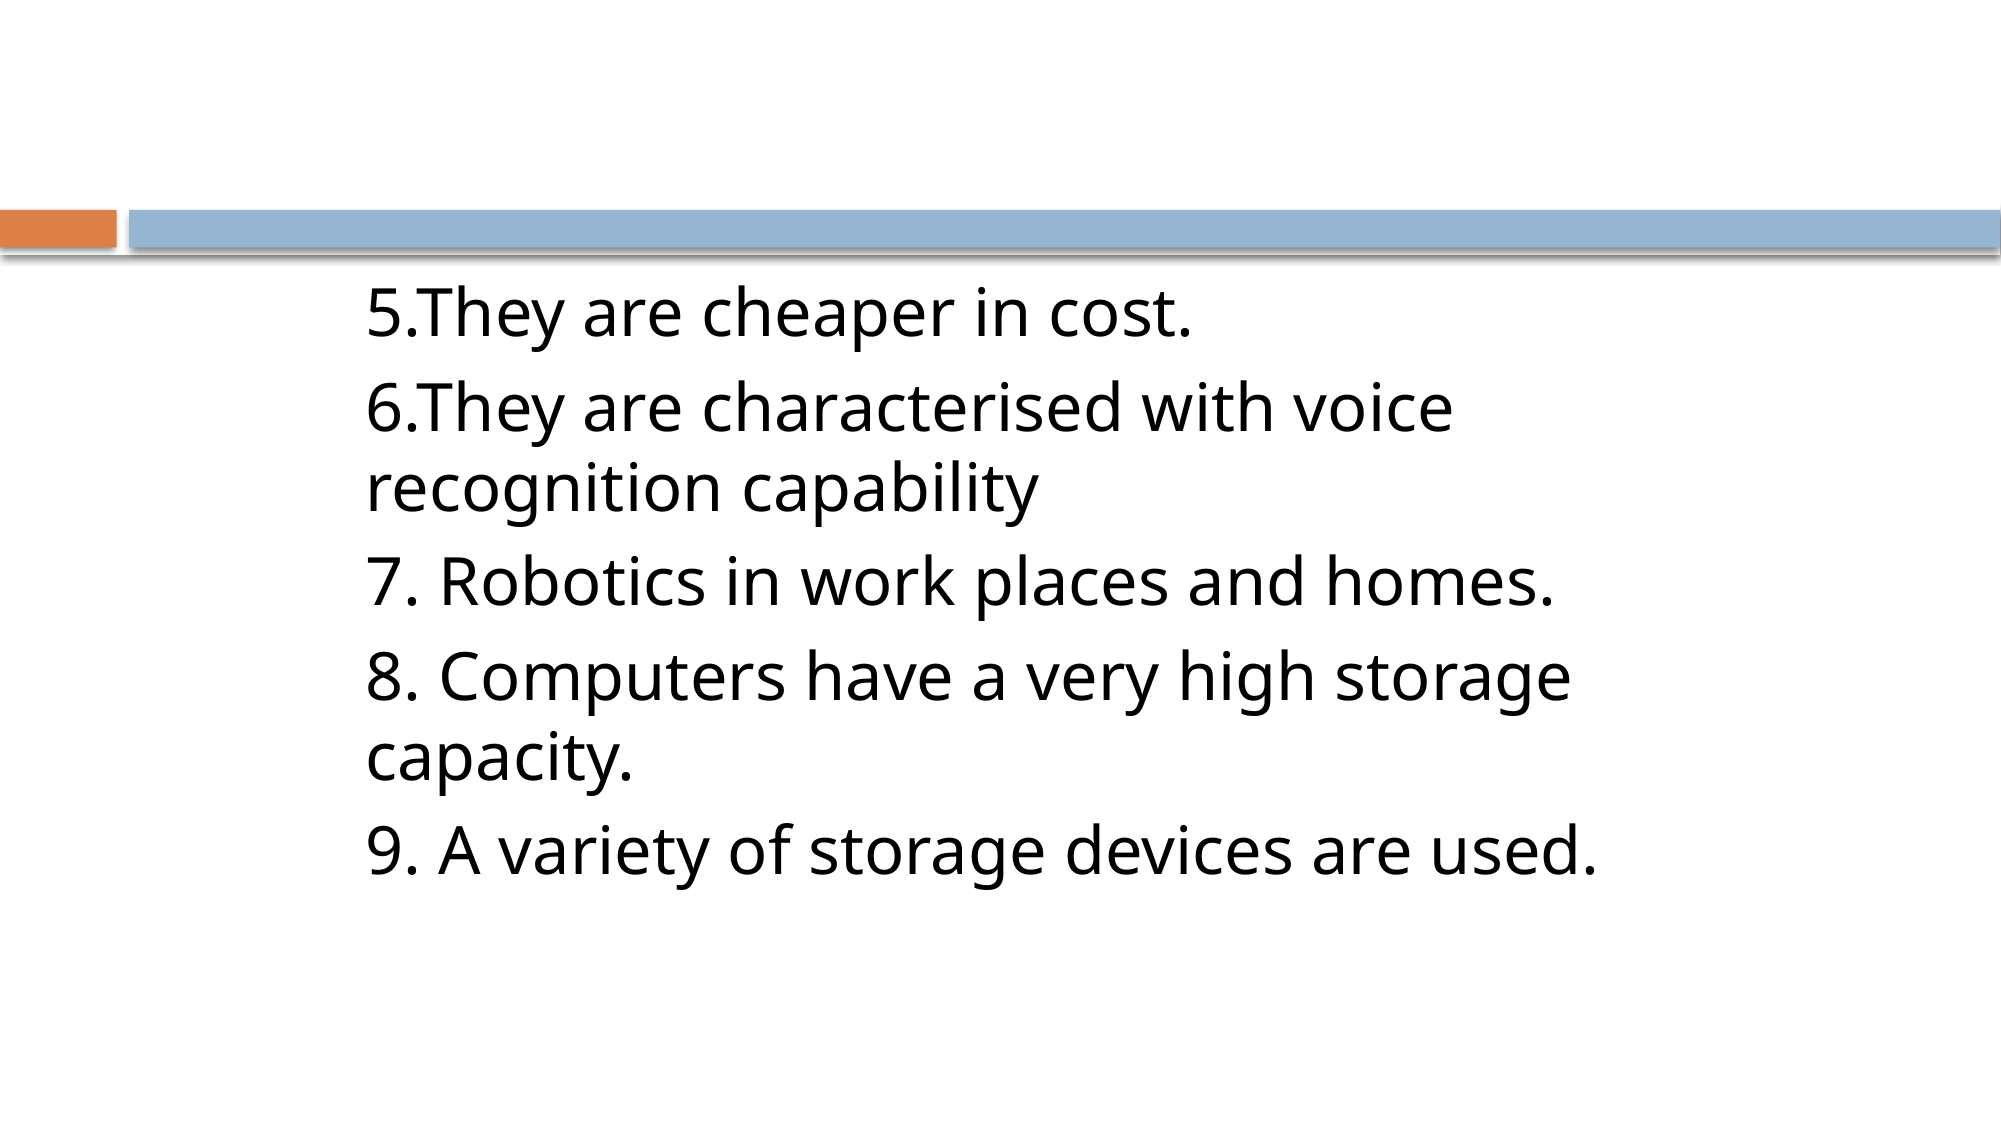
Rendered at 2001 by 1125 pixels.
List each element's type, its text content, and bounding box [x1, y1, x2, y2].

list 5.They are cheaper in cost. 6.They are characterised with voice recognition capability 7. Robotics in work places and homes. 8. Computers have a very high storage capacity. 9. A variety of storage devices are used. [350, 262, 1688, 1000]
